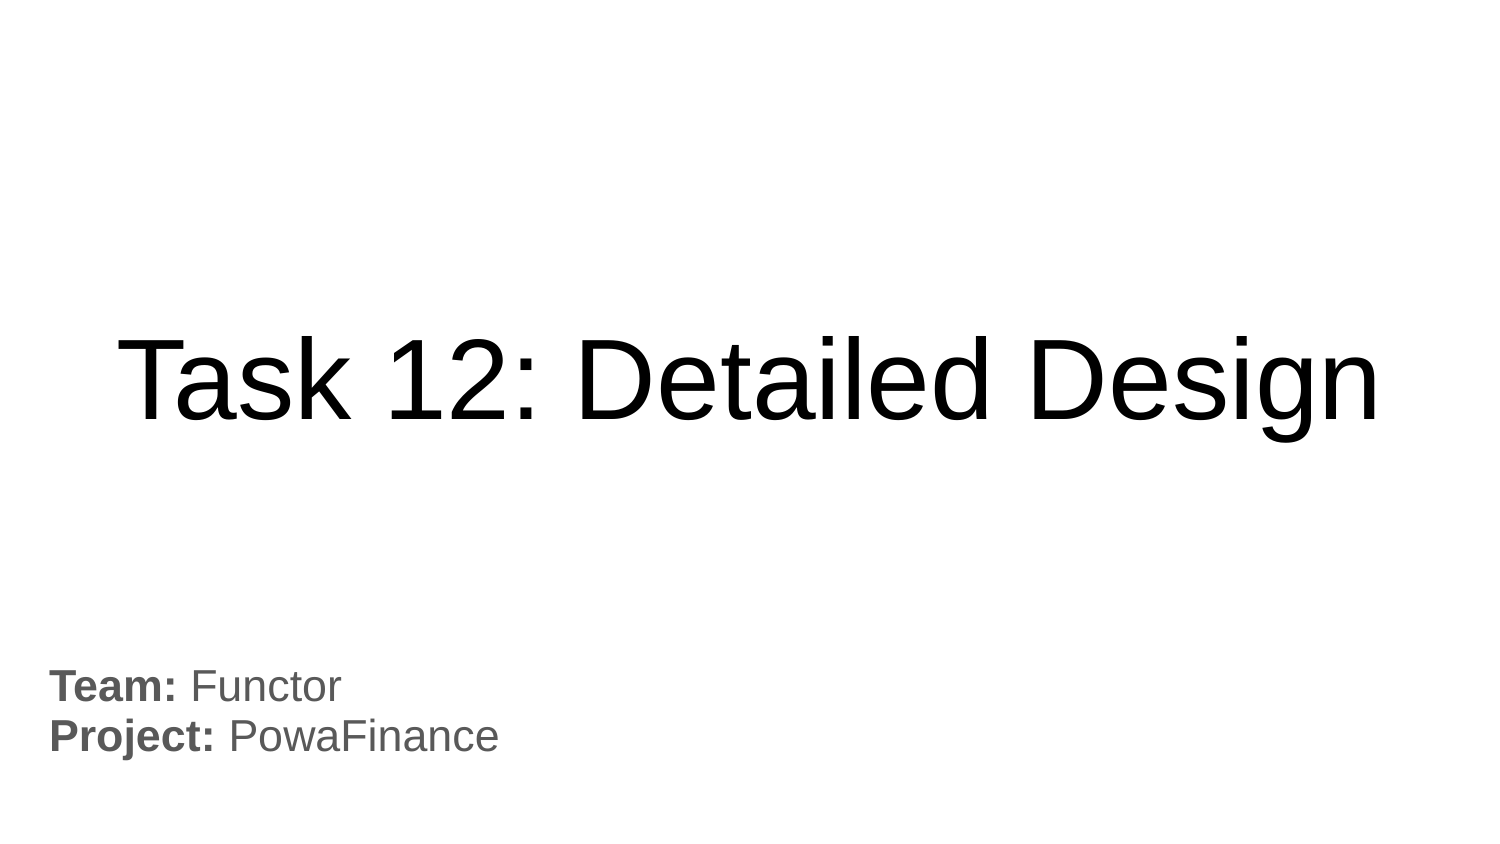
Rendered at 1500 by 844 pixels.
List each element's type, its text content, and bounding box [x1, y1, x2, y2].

subtitle Team: Functor Project: PowaFinance [34, 645, 1432, 776]
title Task 12: Detailed Design [51, 122, 1449, 459]
